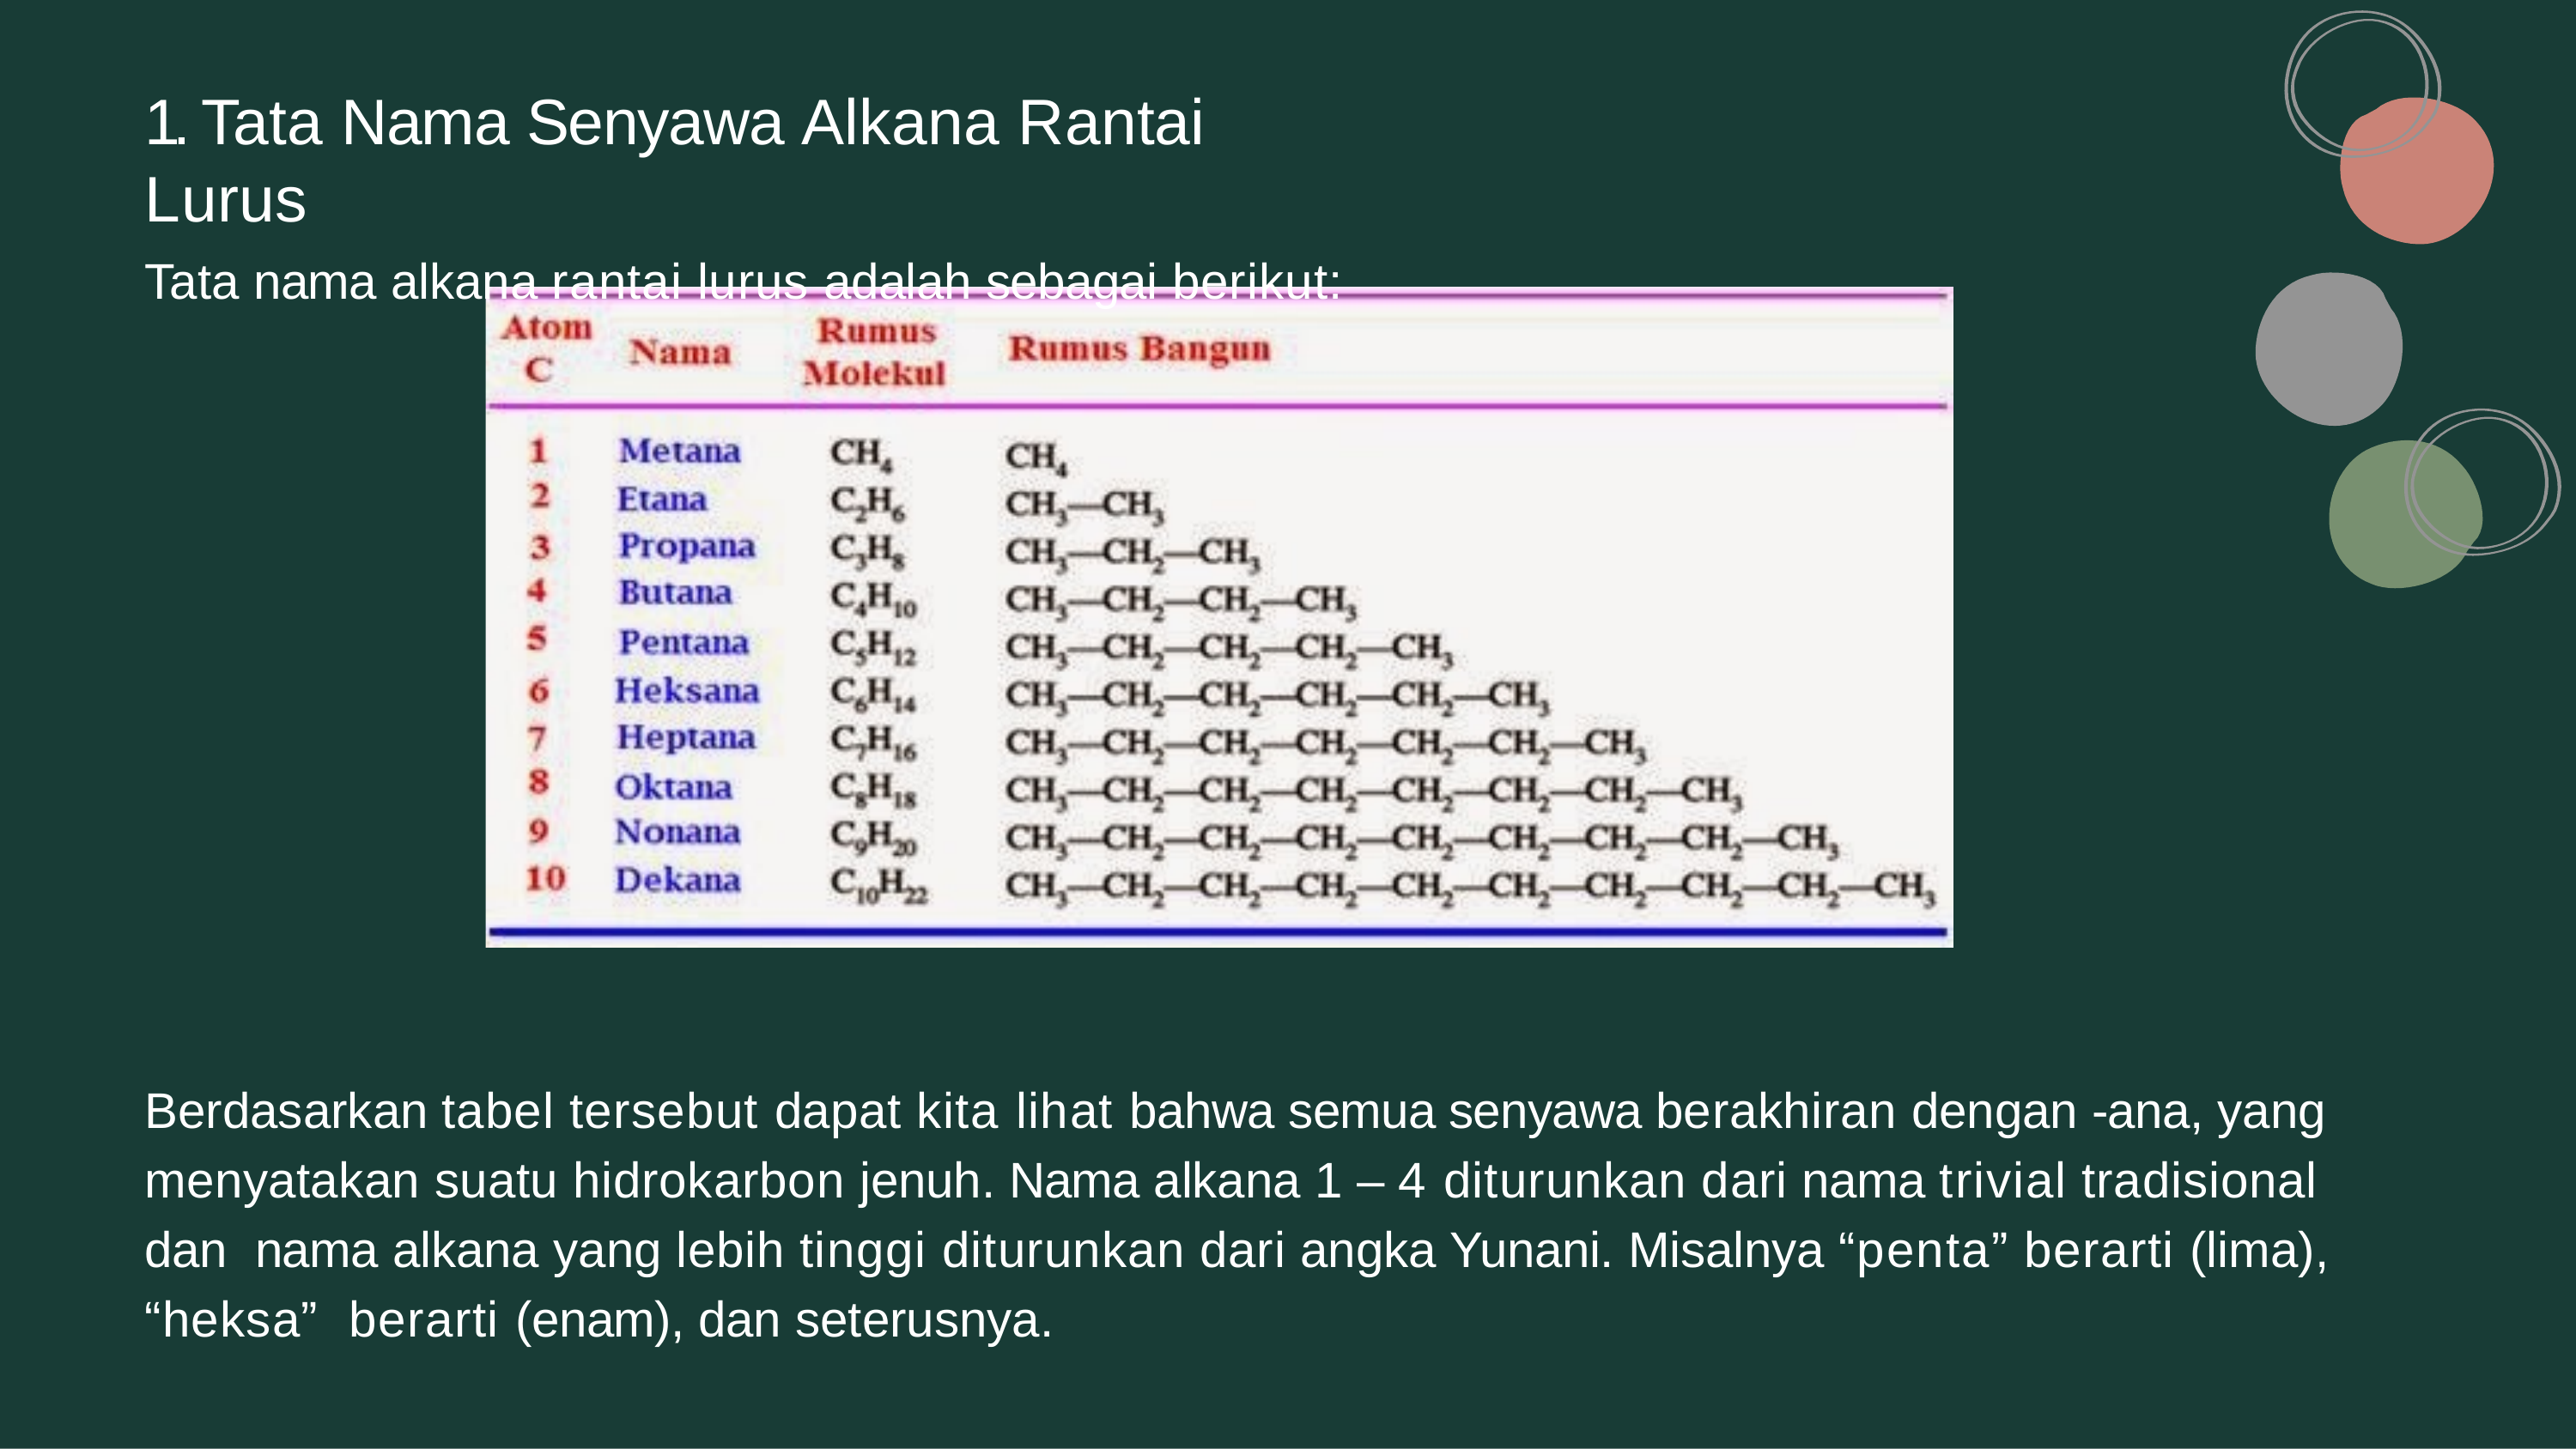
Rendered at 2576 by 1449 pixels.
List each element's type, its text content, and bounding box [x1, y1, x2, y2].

text_box [2255, 272, 2403, 427]
text_box [2403, 408, 2561, 556]
text_box [2342, 97, 2423, 149]
text_box [2341, 98, 2437, 155]
title 1. Tata Nama Senyawa Alkana Rantai Lurus Tata nama alkana rantai lurus adalah sebagai berikut: [143, 61, 1381, 323]
text_box Berdasarkan tabel tersebut dapat kita lihat bahwa semua senyawa berakhiran dengan -ana, yang menyatakan suatu hidrokarbon jenuh. Nama alkana 1 – 4 diturunkan dari nama trivial tradisional dan nama alkana yang lebih tinggi diturunkan dari angka Yunani. Misalnya “penta” berarti (lima), “heksa” berarti (enam), dan seterusnya. [143, 1066, 2388, 1348]
text_box [2409, 441, 2470, 553]
text_box [2329, 440, 2465, 589]
text_box [2415, 444, 2483, 546]
text_box [2340, 100, 2494, 245]
text_box [2284, 10, 2442, 158]
text_box [485, 287, 1953, 948]
